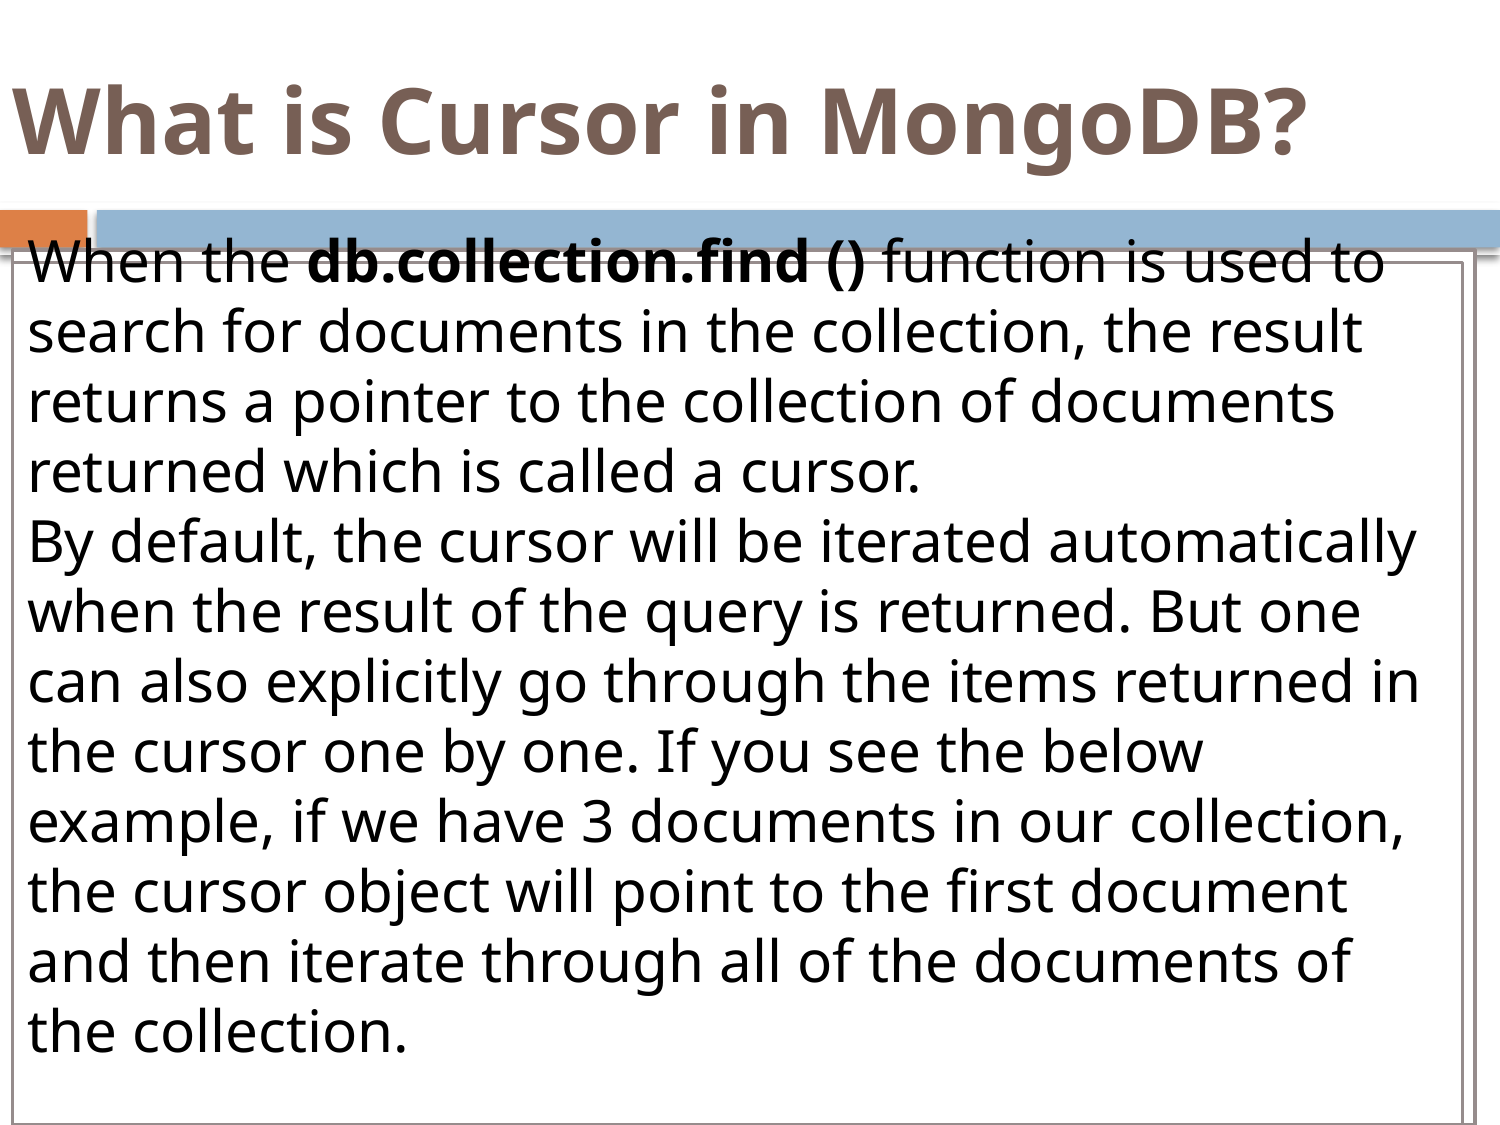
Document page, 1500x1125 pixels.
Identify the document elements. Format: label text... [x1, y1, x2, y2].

text_box When the db.collection.find () function is used to search for documents in the collection, the result returns a pointer to the collection of documents returned which is called a cursor. By default, the cursor will be iterated automatically when the result of the query is returned. But one can also explicitly go through the items returned in the cursor one by one. If you see the below example, if we have 3 documents in our collection, the cursor object will point to the first document and then iterate through all of the documents of the collection. [11, 261, 1464, 1125]
title What is Cursor in MongoDB? [12, 21, 1500, 212]
text_box [11, 248, 1477, 1125]
